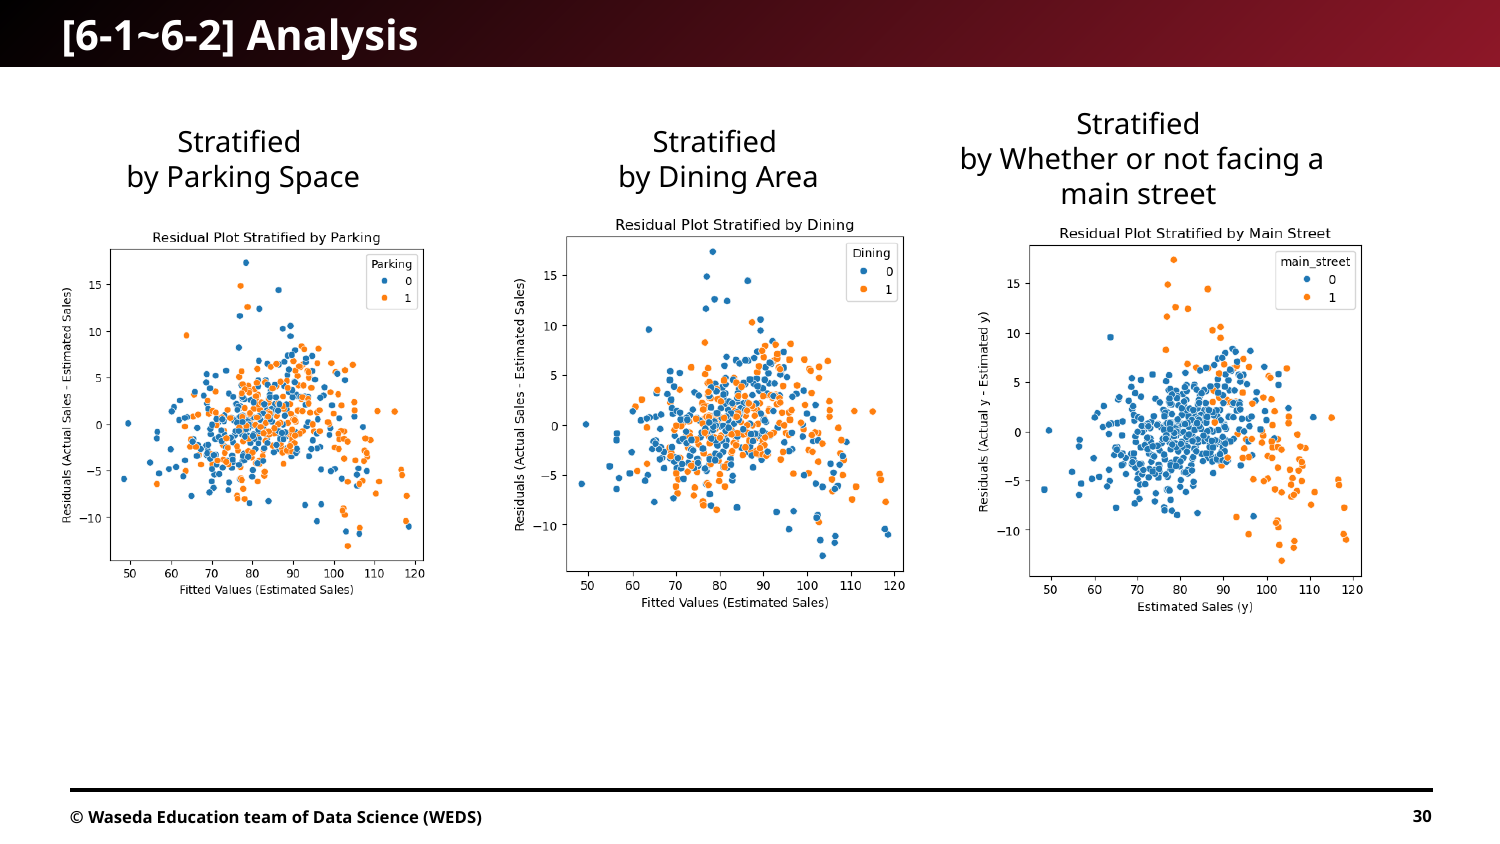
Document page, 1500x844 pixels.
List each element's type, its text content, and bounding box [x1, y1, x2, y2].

slide_number 30 [1082, 790, 1432, 844]
picture [506, 210, 914, 617]
text_box Stratified by Whether or not facing a main street [930, 98, 1354, 218]
title [6-1~6-2] Analysis [61, 7, 1434, 59]
picture [54, 224, 433, 603]
picture [969, 219, 1372, 622]
text_box Stratified by Dining Area [506, 115, 930, 201]
text_box Stratified by Parking Space [31, 115, 455, 201]
footer © Waseda Education team of Data Science (WEDS) [70, 790, 540, 844]
